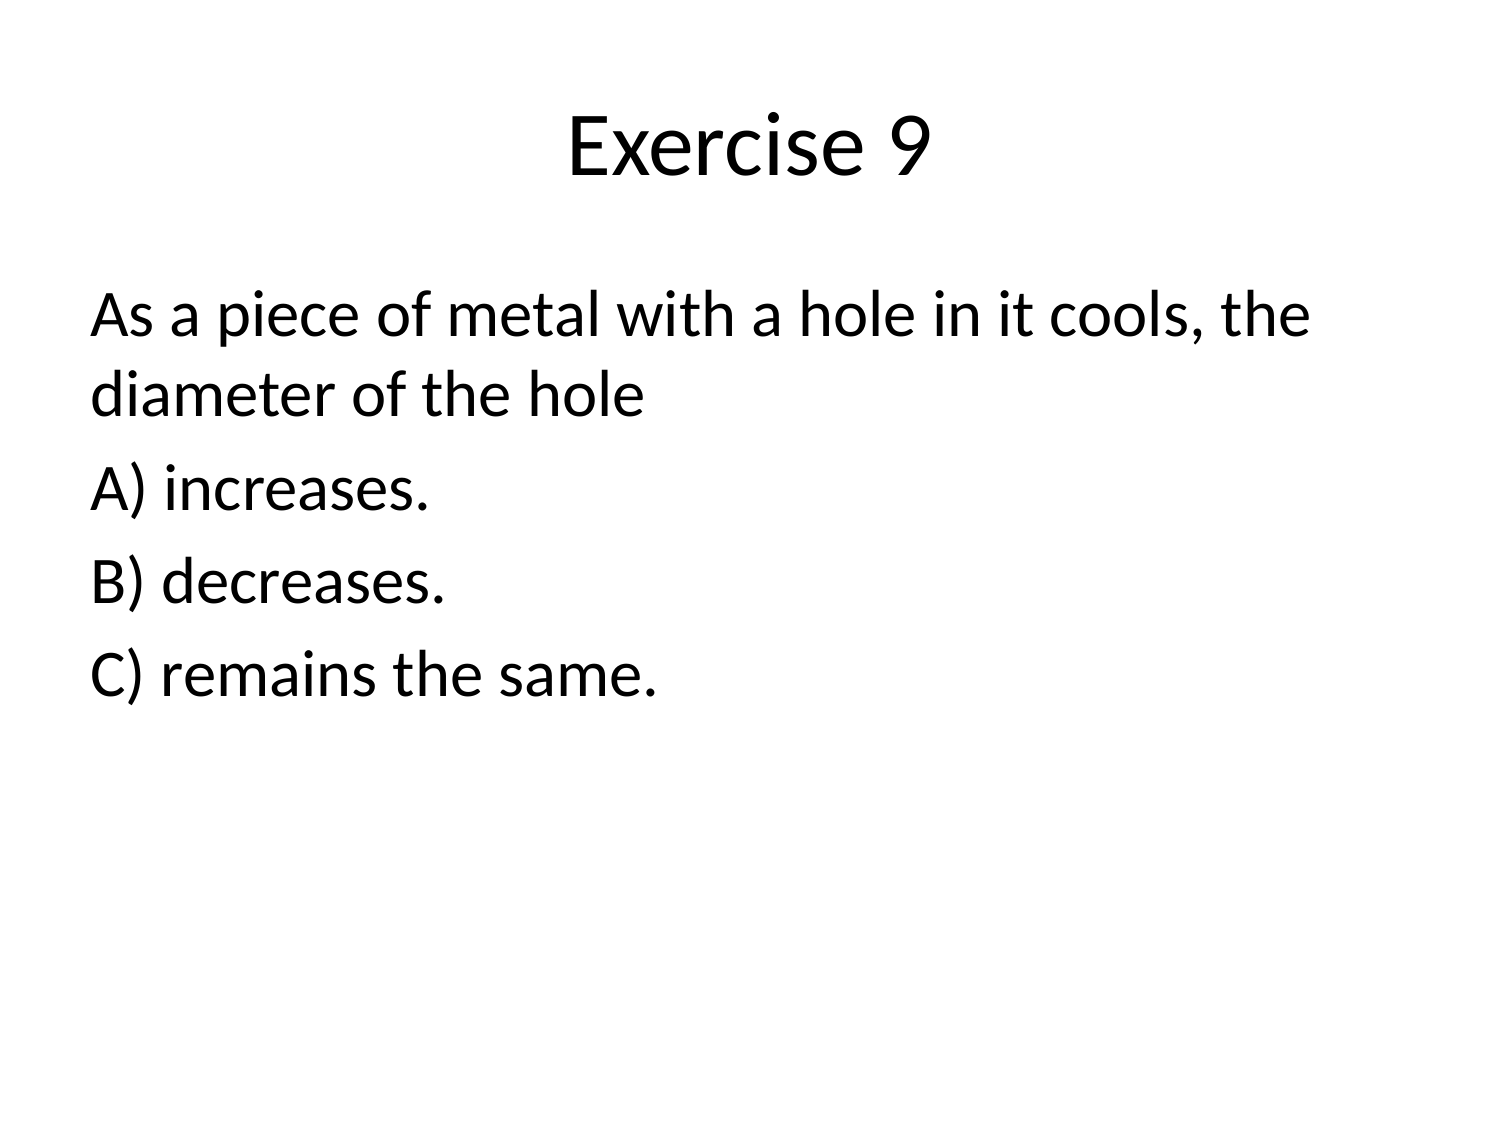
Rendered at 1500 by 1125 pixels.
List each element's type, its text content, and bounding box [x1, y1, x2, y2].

list As a piece of metal with a hole in it cools, the diameter of the hole A) increases. B) decreases. C) remains the same. [75, 262, 1463, 1005]
title Exercise 9 [75, 45, 1425, 233]
